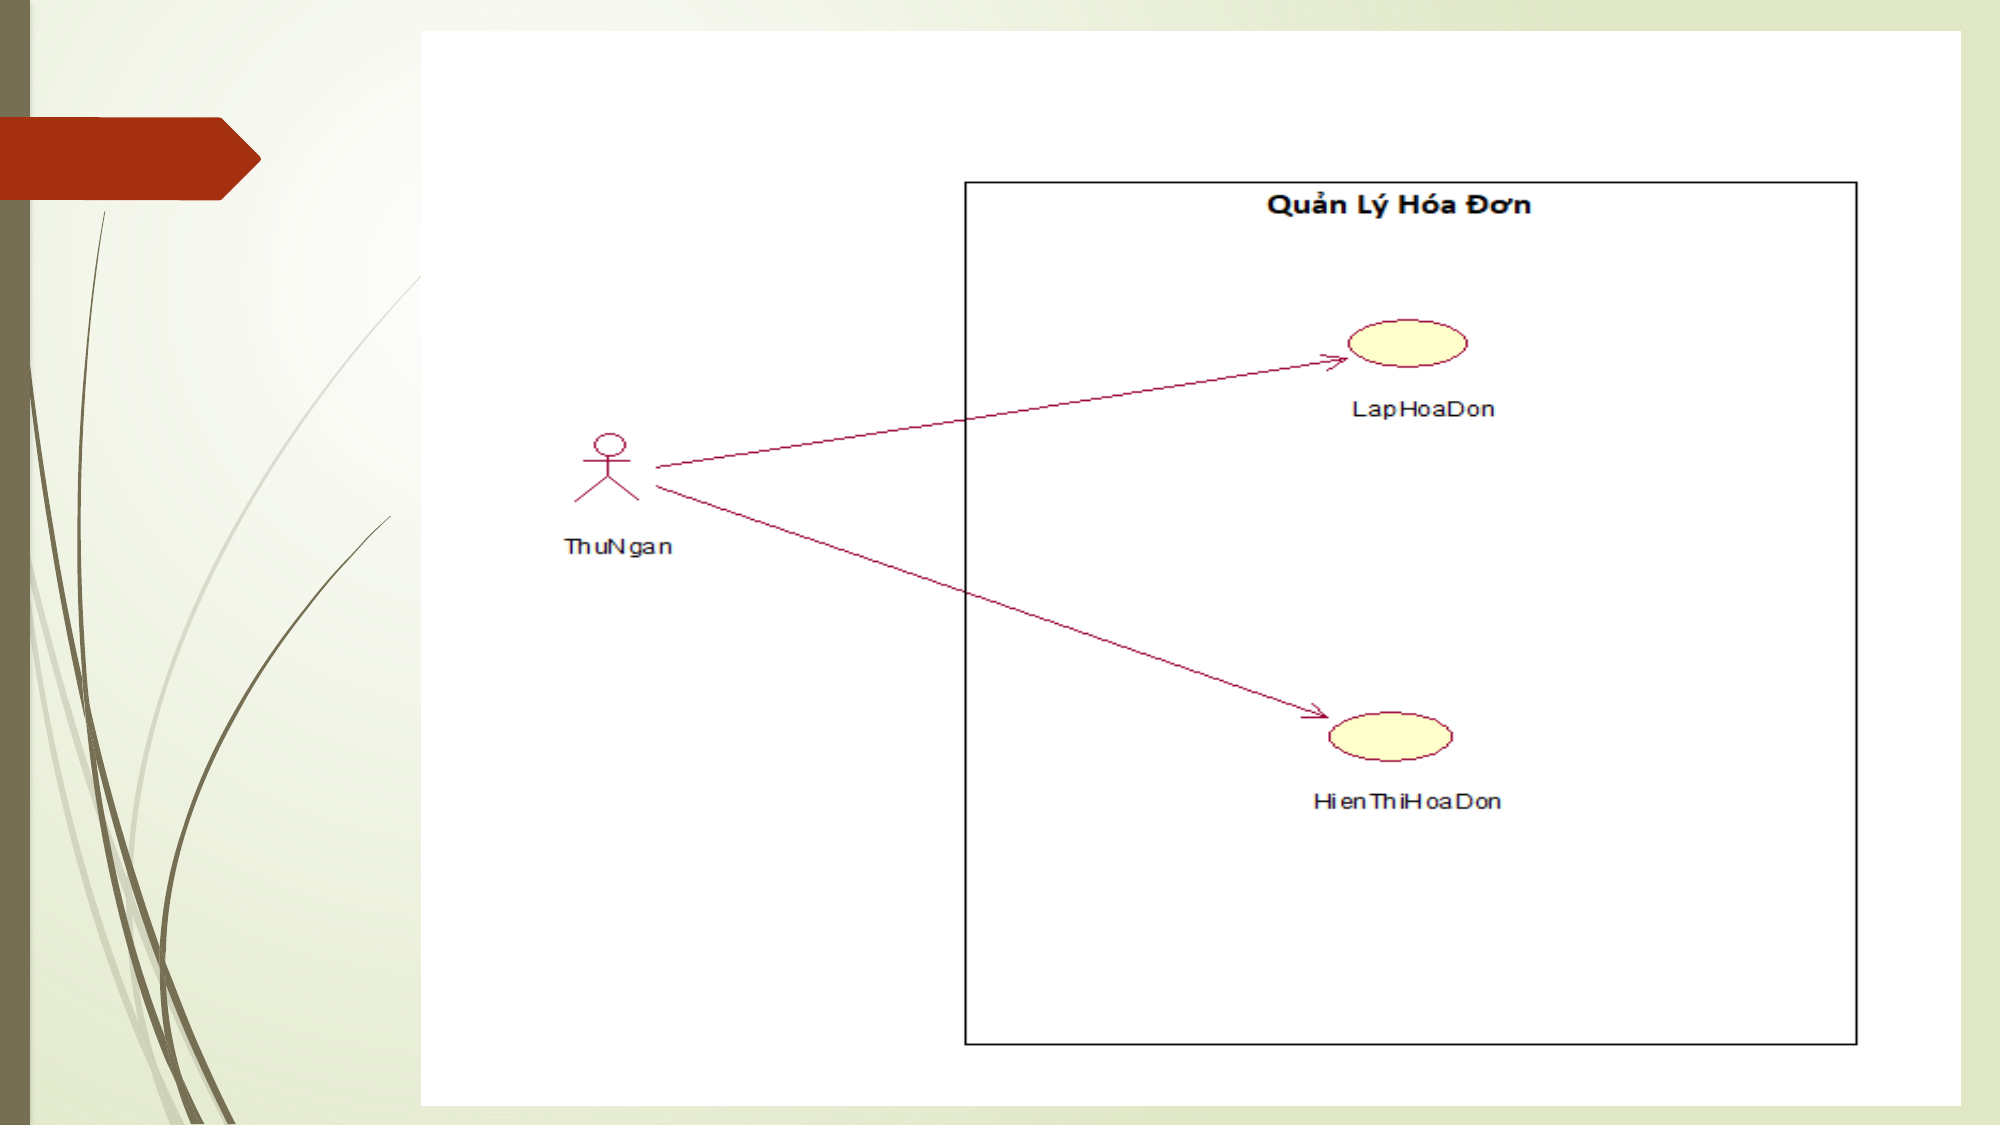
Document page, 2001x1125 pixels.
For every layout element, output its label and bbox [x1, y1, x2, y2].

picture [420, 31, 1961, 1107]
